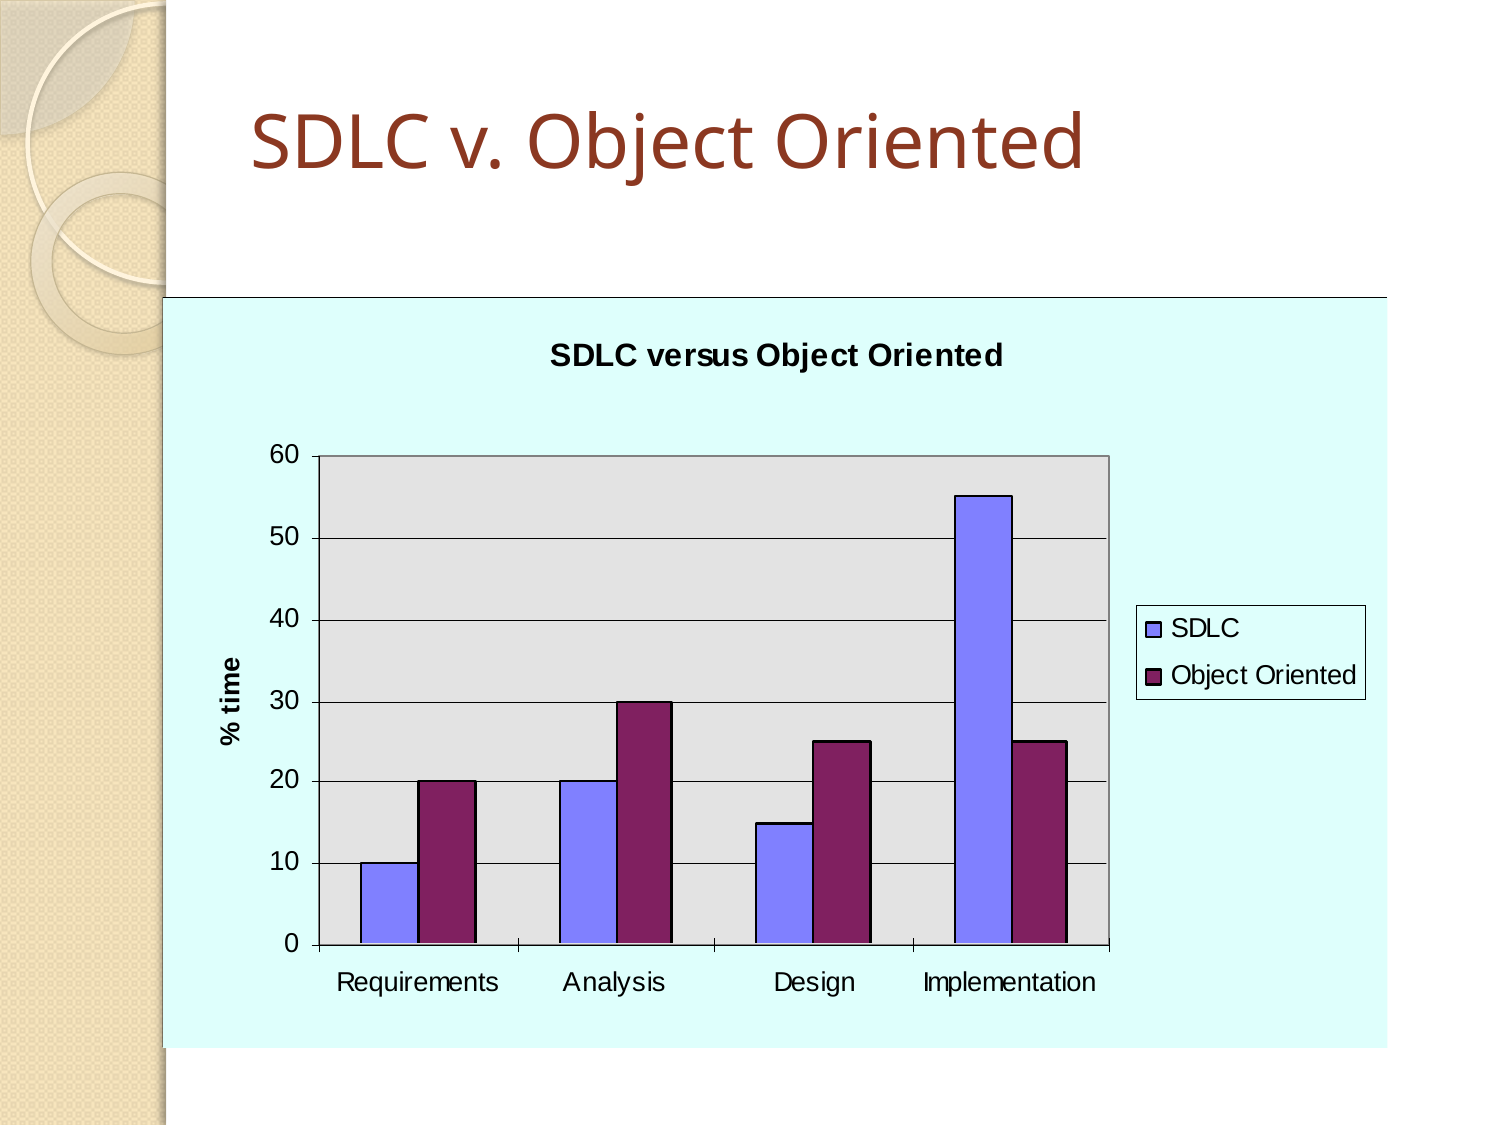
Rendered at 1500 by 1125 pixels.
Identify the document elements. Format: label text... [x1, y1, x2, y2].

picture [162, 297, 1388, 1048]
title SDLC v. Object Oriented [235, 45, 1466, 233]
